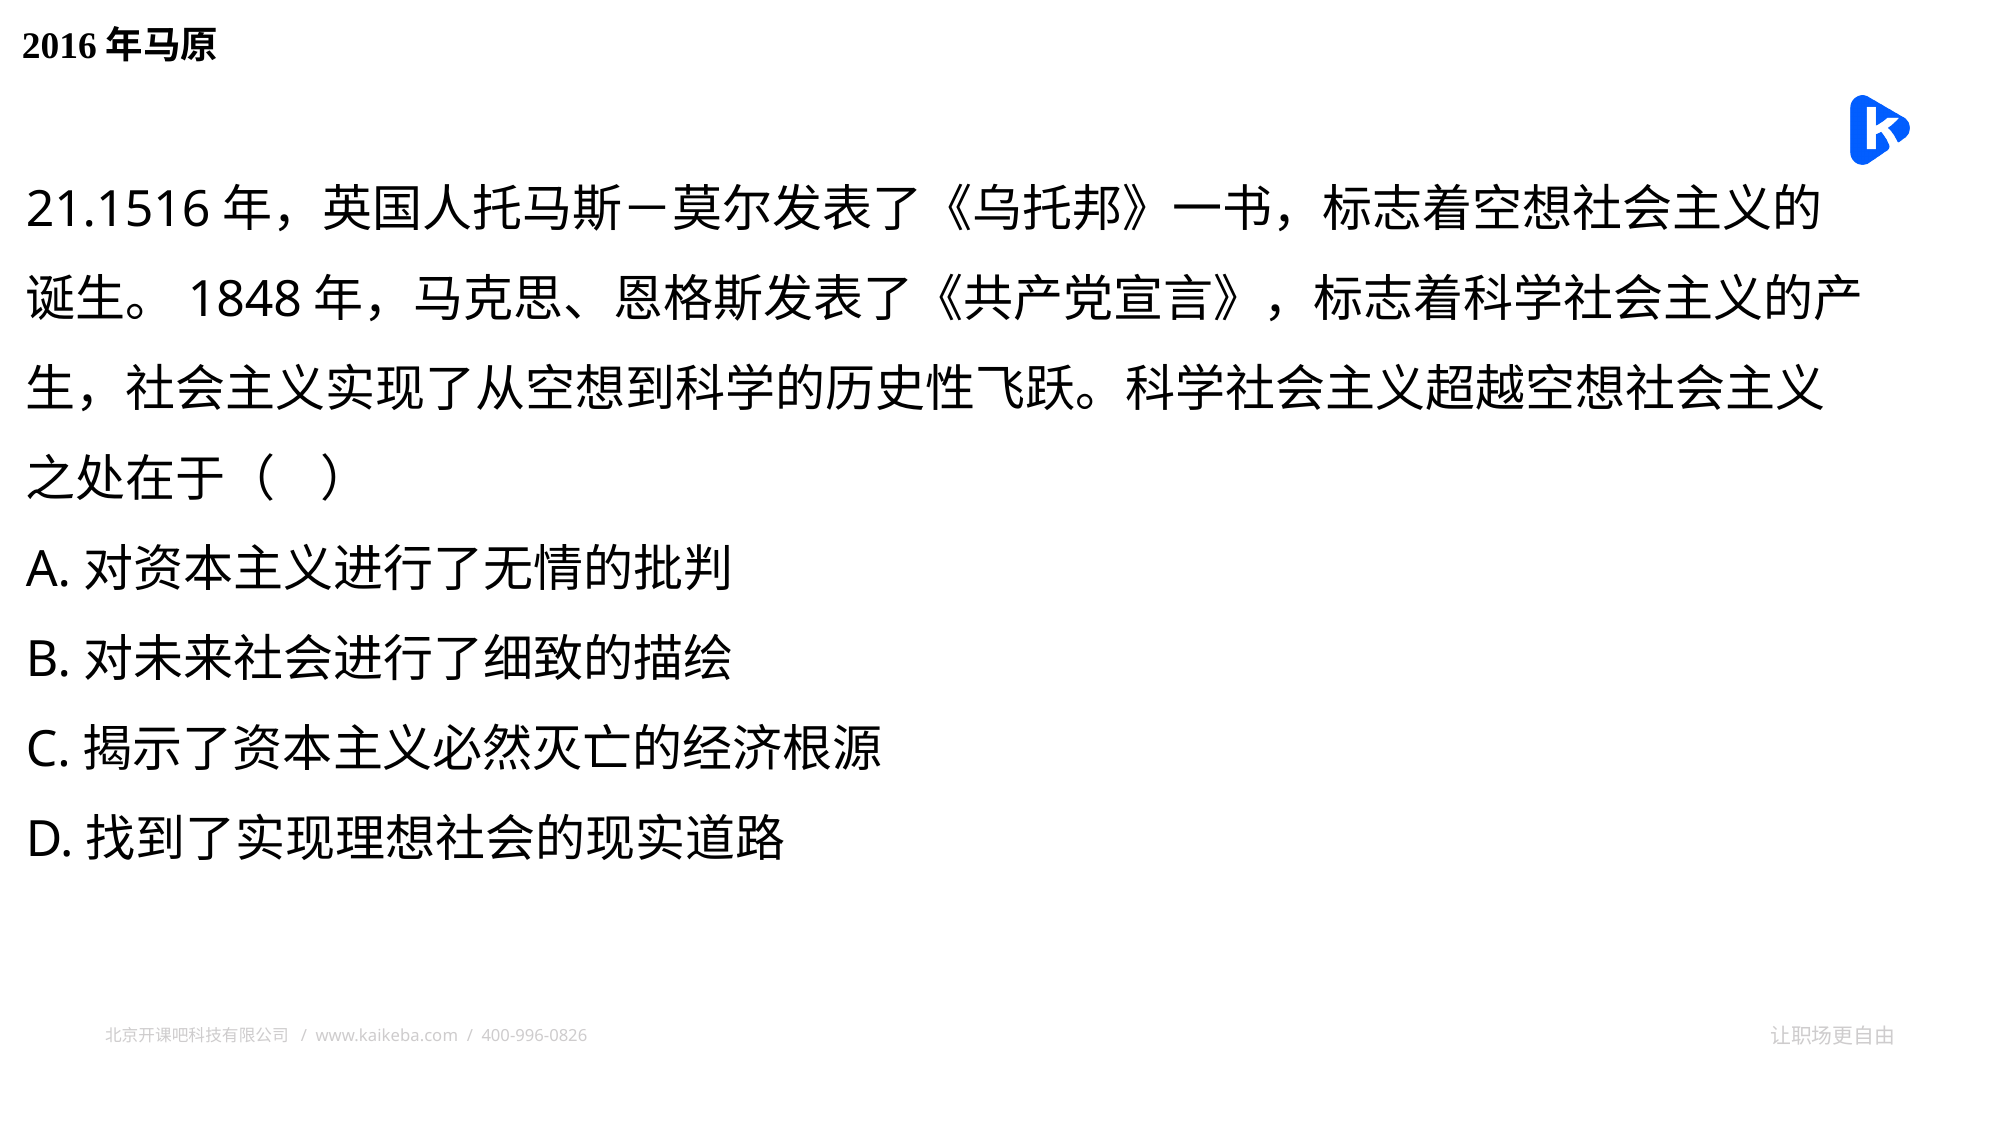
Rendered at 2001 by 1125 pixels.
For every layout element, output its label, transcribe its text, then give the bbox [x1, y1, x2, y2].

text_box 2016年马原 [7, 13, 234, 74]
picture [1850, 95, 1910, 165]
text_box 21.1516年，英国人托马斯－莫尔发表了《乌托邦》一书，标志着空想社会主义的诞生。1848年，马克思、恩格斯发表了《共产党宣言》，标志着科学社会主义的产生，社会主义实现了从空想到科学的历史性飞跃。科学社会主义超越空想社会主义之处在于（ ） A.对资本主义进行了无情的批判 B.对未来社会进行了细致的描绘 C.揭示了资本主义必然灭亡的经济根源 D.找到了实现理想社会的现实道路 [11, 138, 1883, 874]
